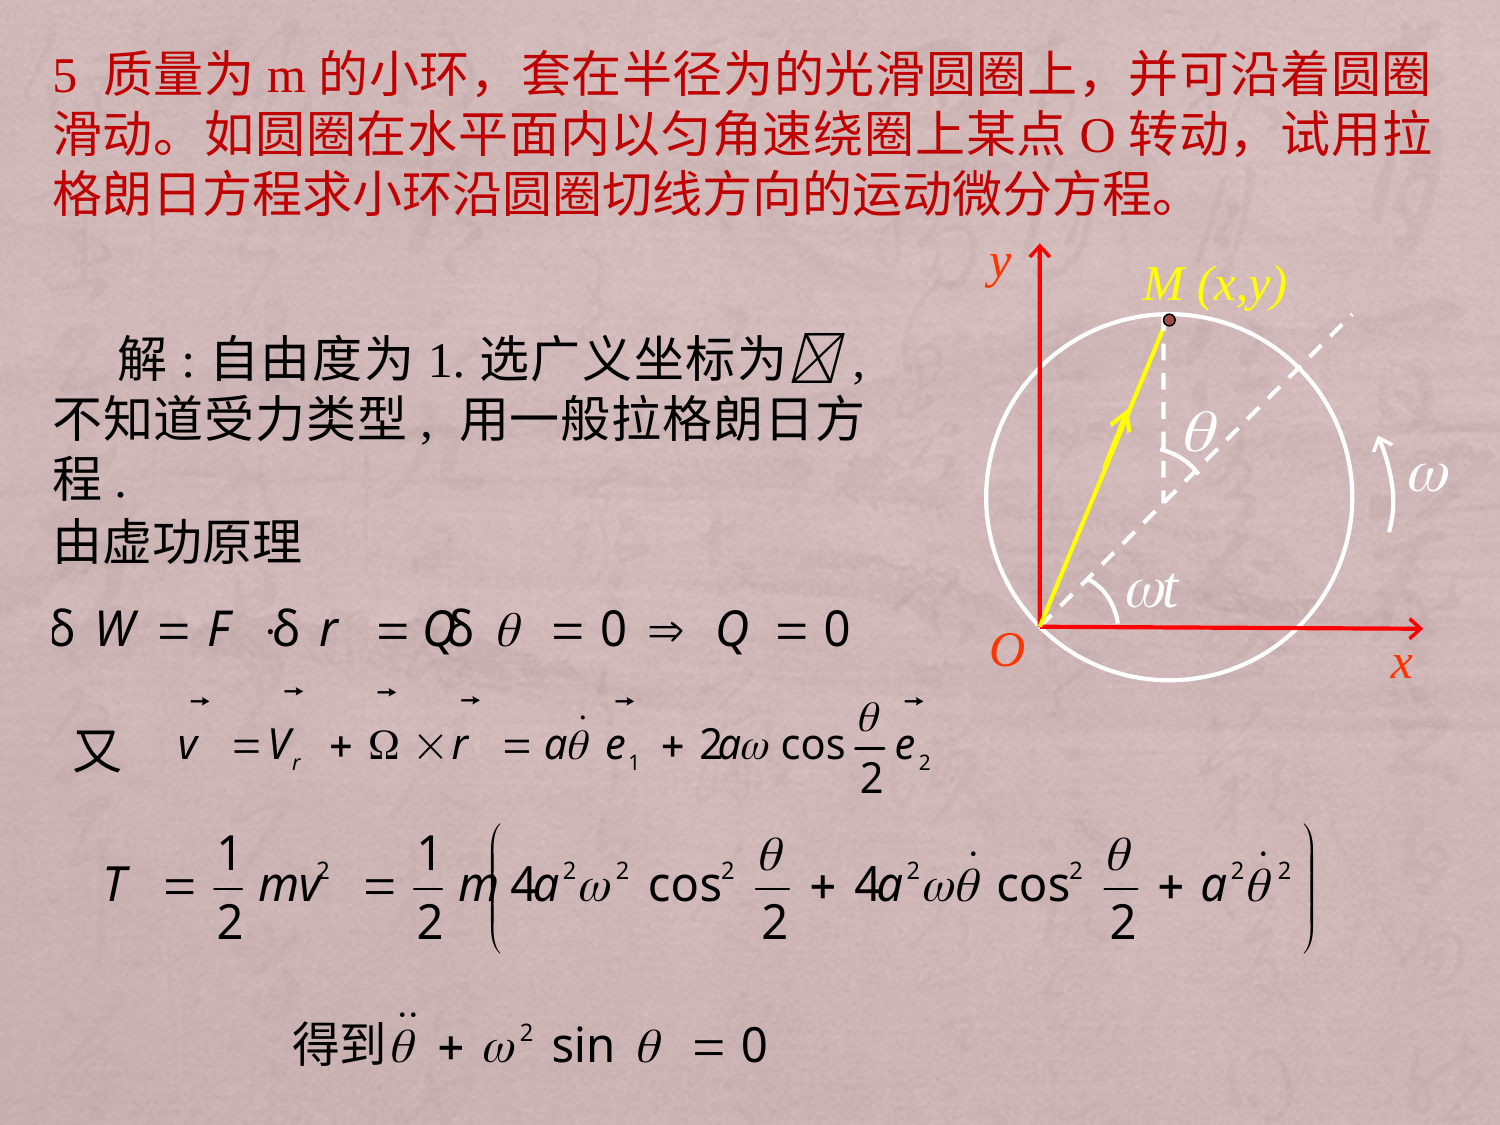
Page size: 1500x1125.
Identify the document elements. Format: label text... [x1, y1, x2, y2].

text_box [1116, 561, 1188, 620]
text_box [986, 385, 1024, 609]
text_box [1368, 435, 1393, 533]
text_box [99, 813, 1332, 965]
text_box M (x,y) [1127, 243, 1317, 300]
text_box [1184, 313, 1353, 615]
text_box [1174, 396, 1223, 464]
text_box [1062, 645, 1278, 681]
text_box 解:自由度为1.选广义坐标为, 不知道受力类型, 用一般拉格朗日方程. [37, 319, 880, 515]
text_box 由虚功原理 [37, 503, 333, 578]
text_box 又 [57, 711, 141, 787]
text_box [1399, 451, 1457, 504]
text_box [284, 1004, 774, 1083]
text_box O [974, 609, 1046, 685]
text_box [51, 586, 857, 662]
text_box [176, 685, 938, 800]
text_box x [1376, 621, 1447, 697]
text_box y [974, 219, 1046, 295]
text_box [1039, 311, 1170, 630]
